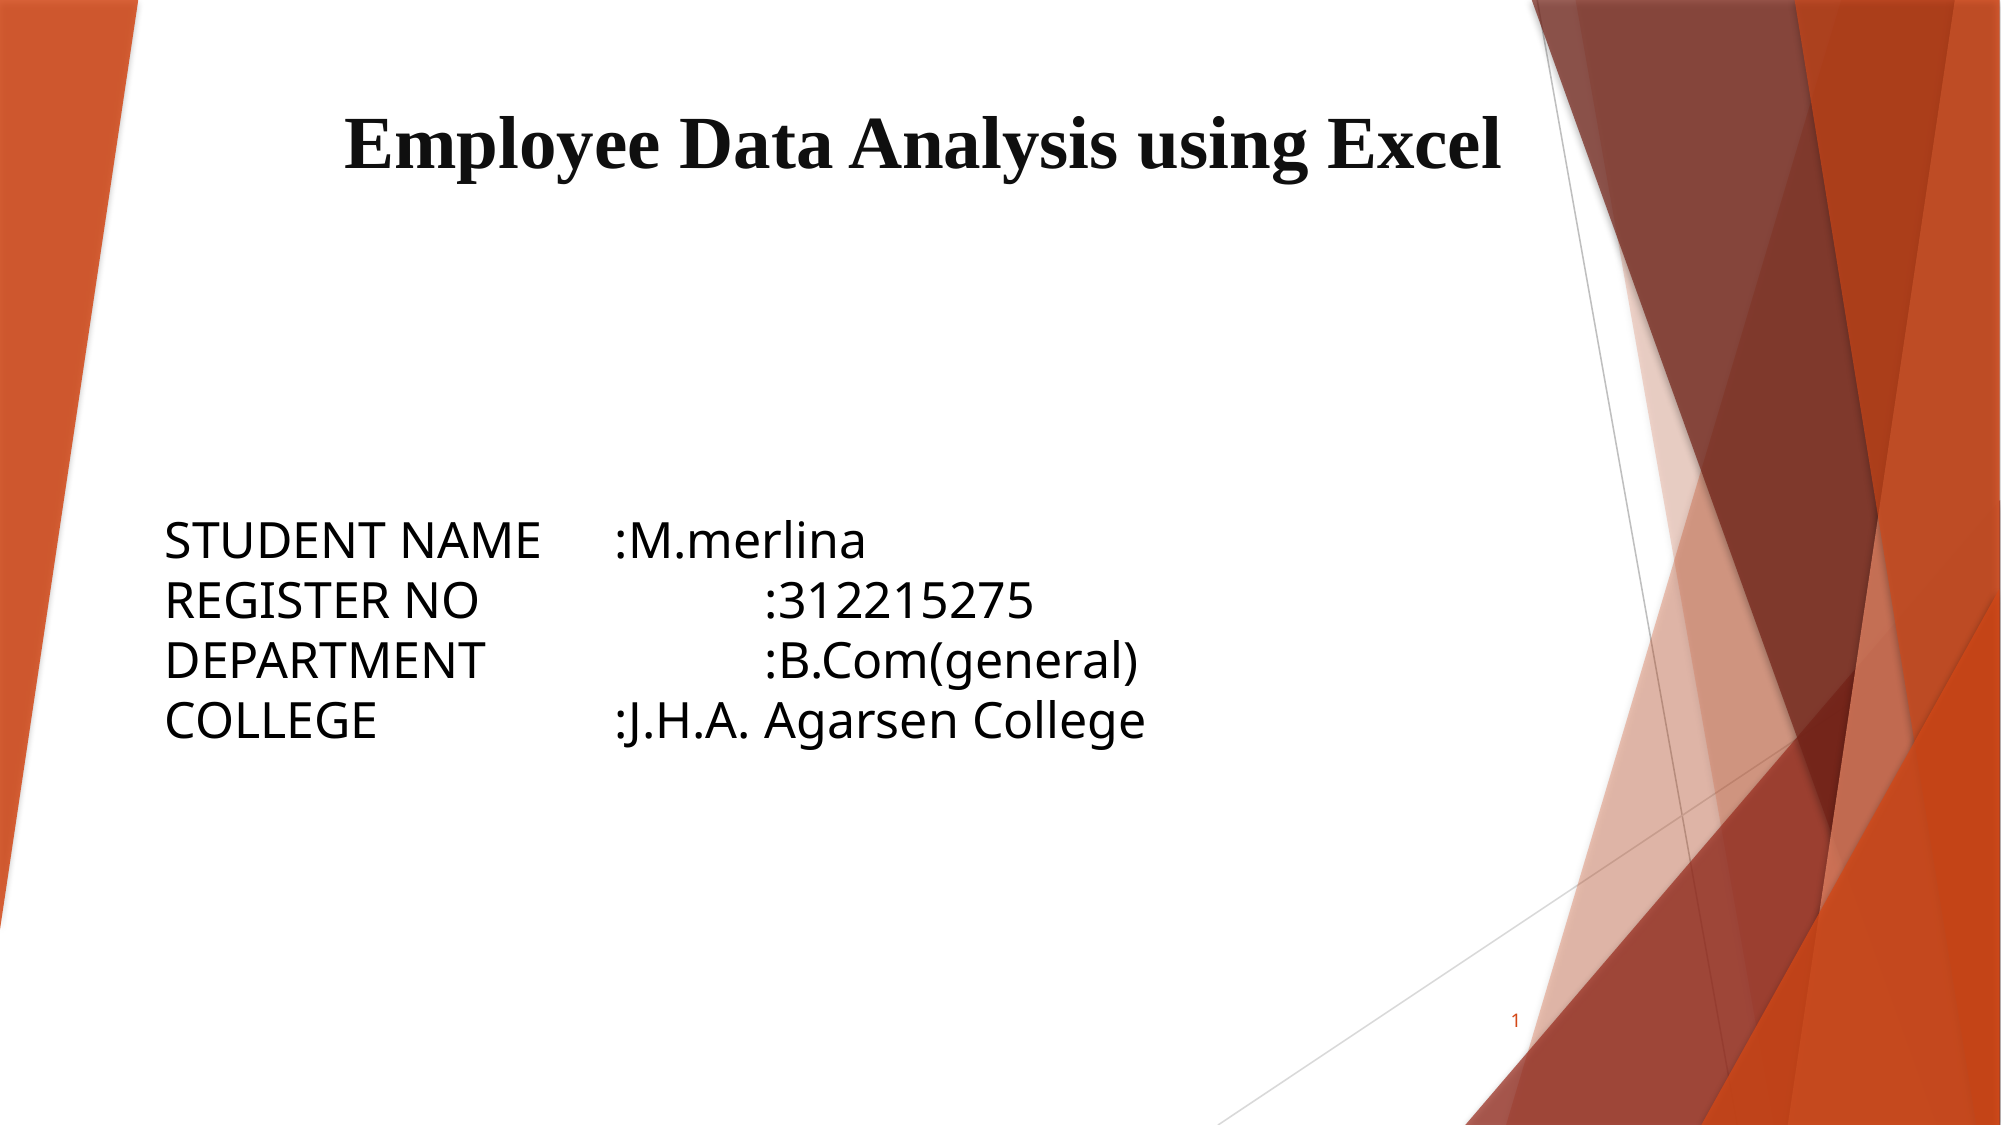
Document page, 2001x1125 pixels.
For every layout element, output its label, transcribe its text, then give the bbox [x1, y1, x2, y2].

title Employee Data Analysis using Excel [0, 90, 1522, 454]
text_box STUDENT NAME :M.merlina REGISTER NO :312215275 DEPARTMENT :B.Com(general) COLLEGE :J.H.A. Agarsen College [150, 500, 1929, 816]
slide_number 1 [1409, 816, 1522, 1125]
